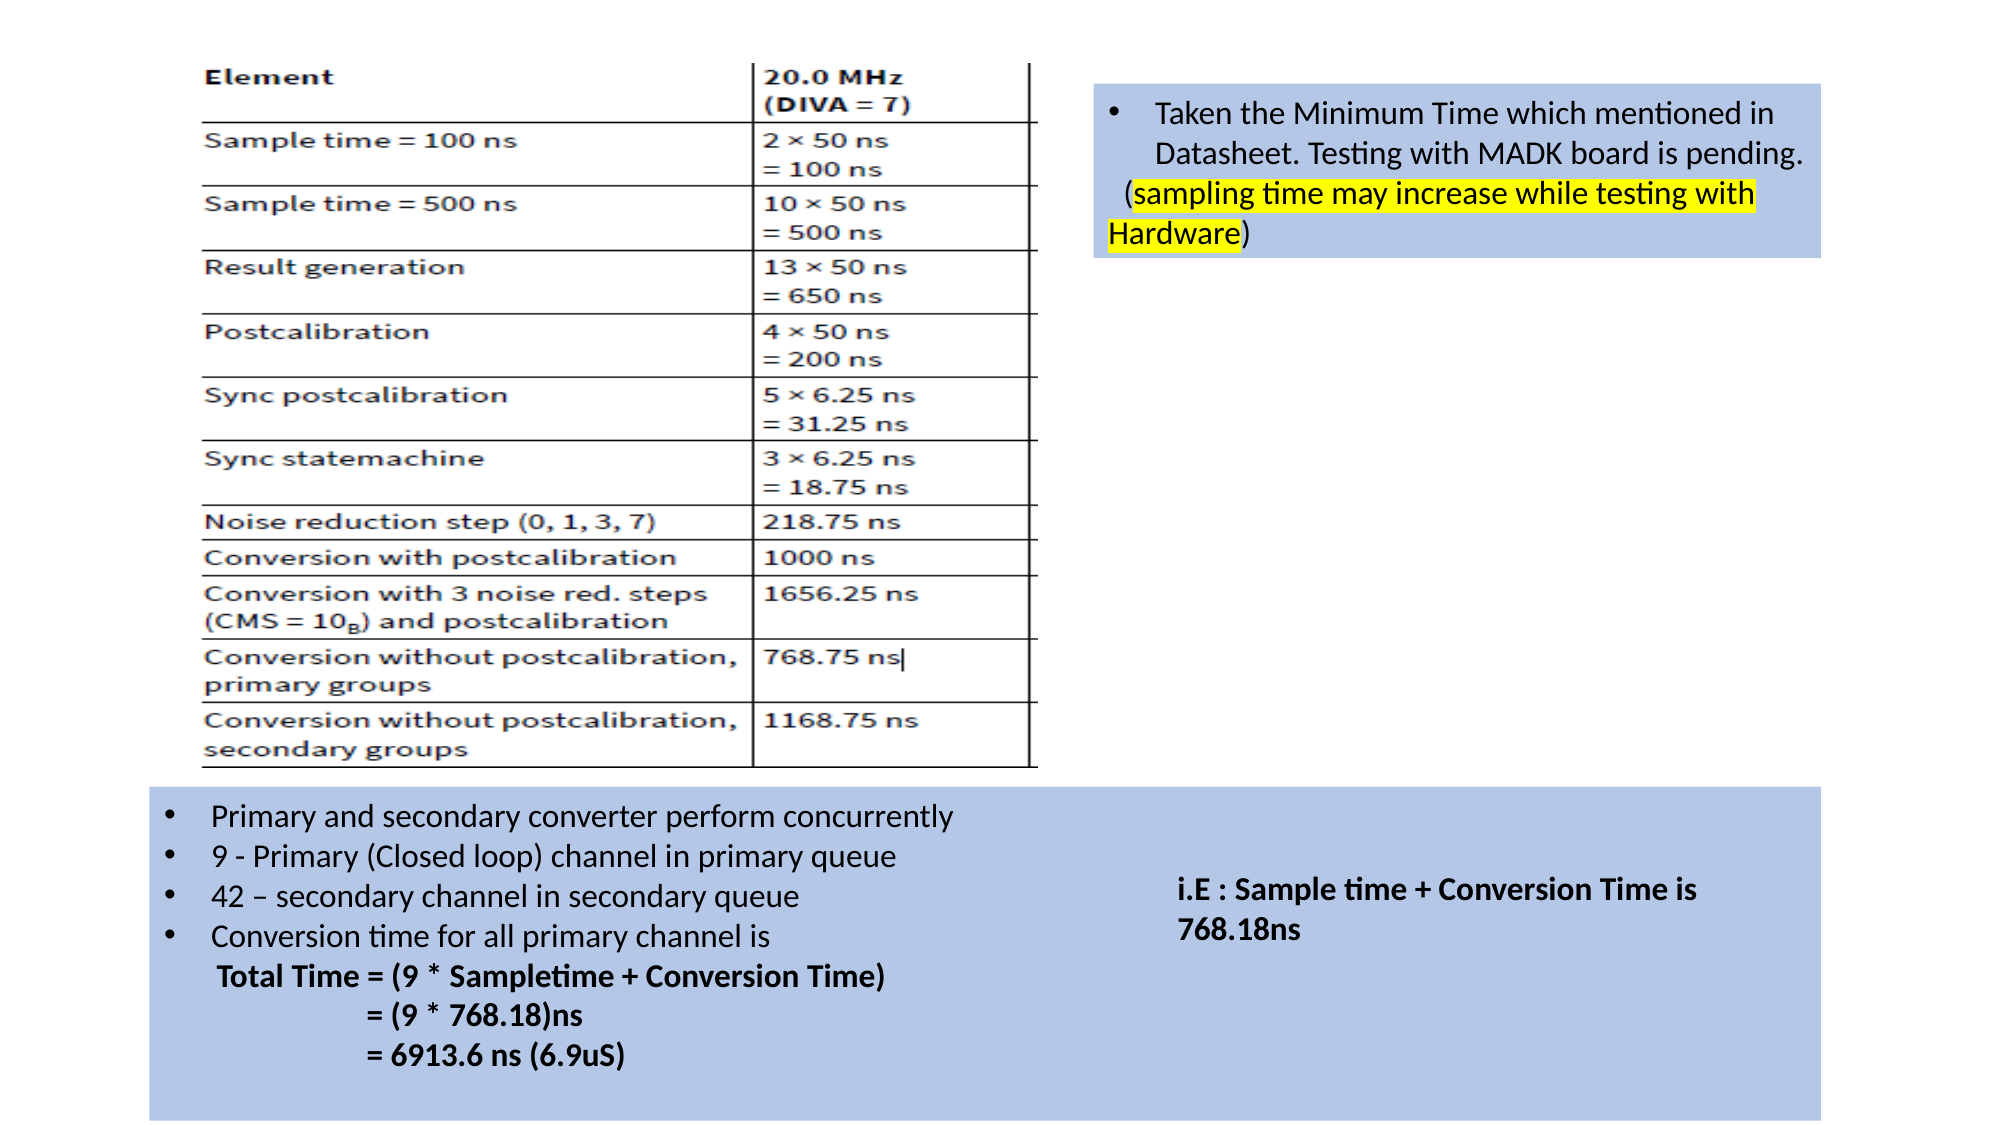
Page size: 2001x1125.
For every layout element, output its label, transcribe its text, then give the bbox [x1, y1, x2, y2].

text_box Primary and secondary converter perform concurrently 9 - Primary (Closed loop) channel in primary queue 42 – secondary channel in secondary queue Conversion time for all primary channel is Total Time = (9 * Sampletime + Conversion Time) = (9 * 768.18)ns = 6913.6 ns (6.9uS) [149, 786, 1821, 1121]
picture [198, 63, 1038, 768]
text_box Taken the Minimum Time which mentioned in Datasheet. Testing with MADK board is pending. (sampling time may increase while testing with Hardware) [1093, 83, 1821, 259]
text_box i.E : Sample time + Conversion Time is 768.18ns [1162, 859, 1752, 955]
